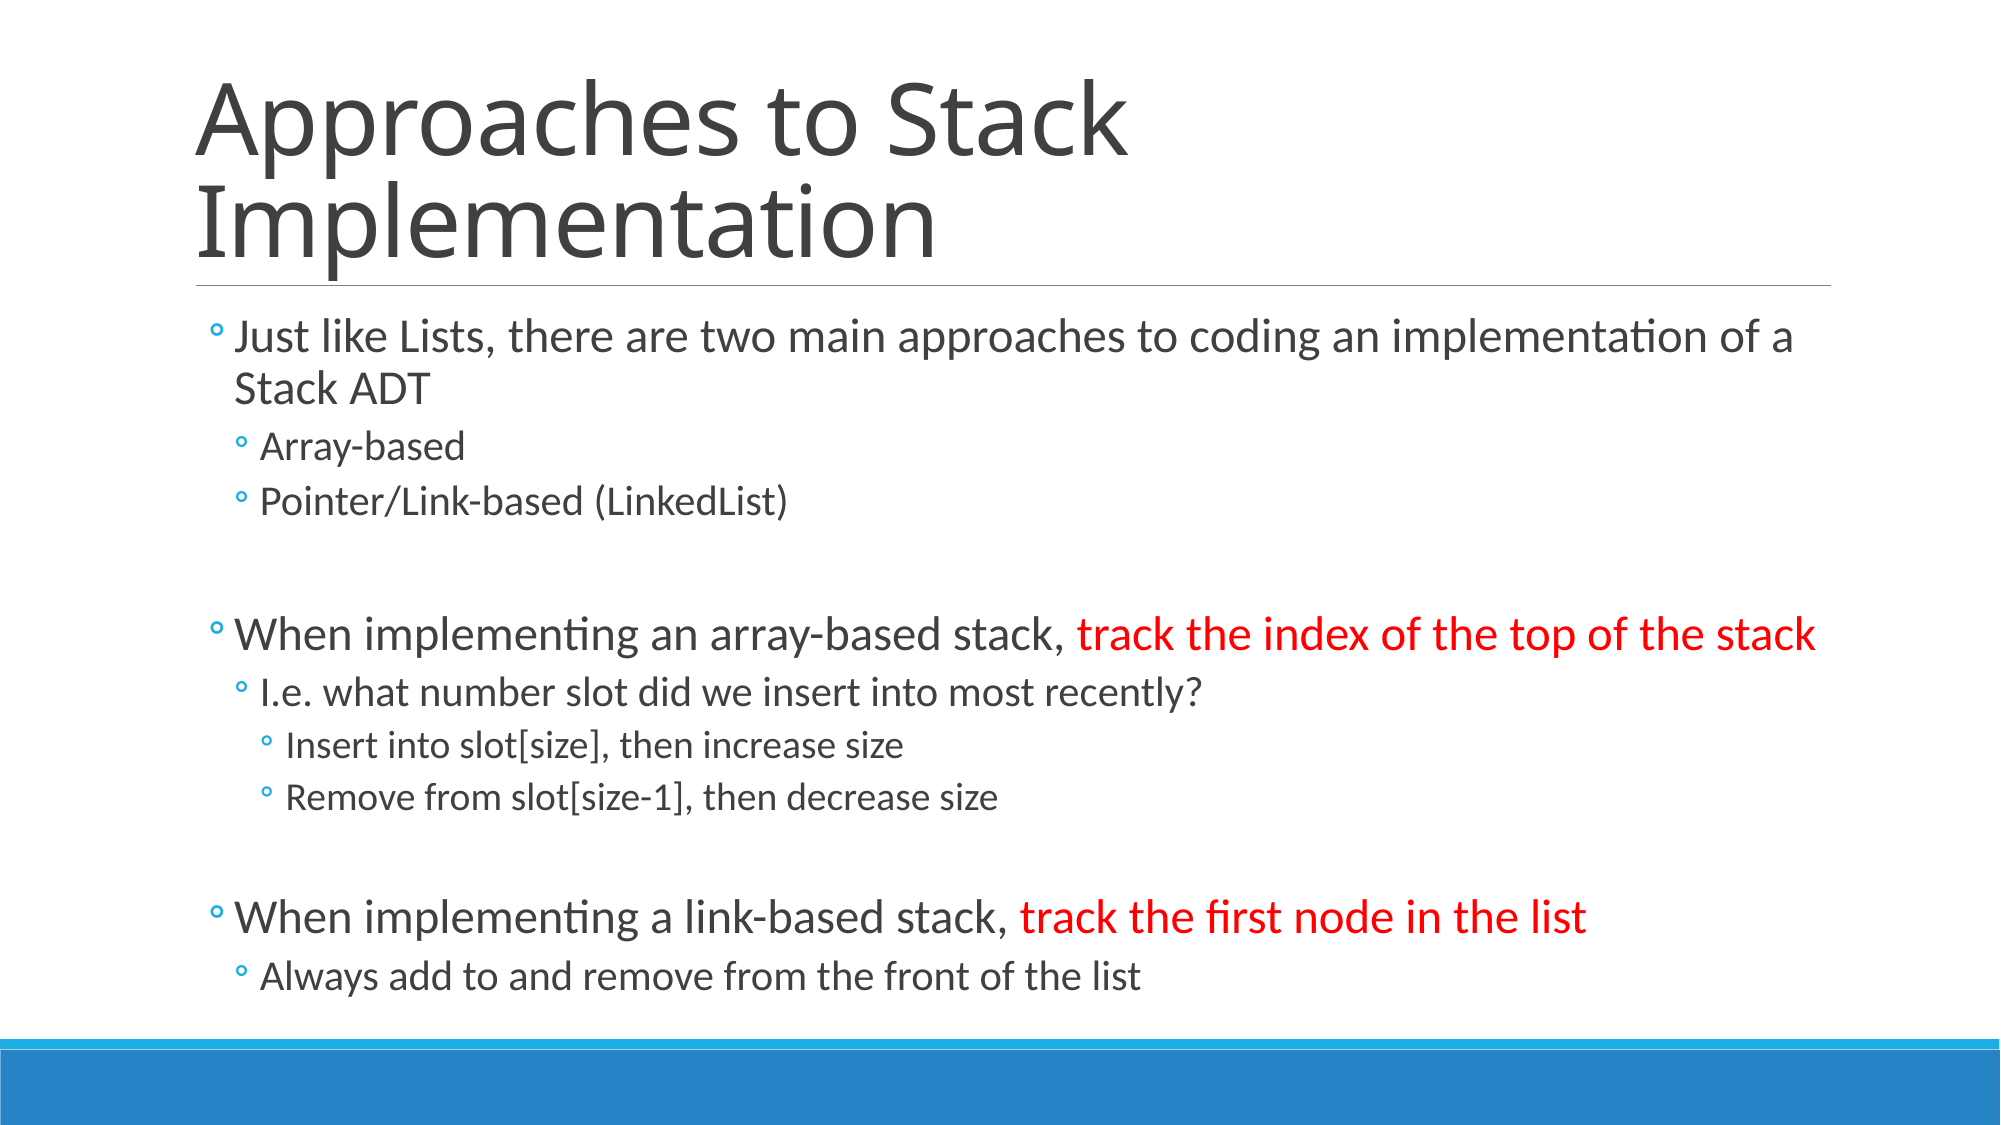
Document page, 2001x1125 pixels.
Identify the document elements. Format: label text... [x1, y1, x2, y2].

list Just like Lists, there are two main approaches to coding an implementation of a Stack ADT Array-based Pointer/Link-based (LinkedList) When implementing an array-based stack, track the index of the top of the stack I.e. what number slot did we insert into most recently? Insert into slot[size], then increase size Remove from slot[size-1], then decrease size When implementing a link-based stack, track the first node in the list Always add to and remove from the front of the list [180, 302, 1830, 1026]
title Approaches to Stack Implementation [180, 47, 1830, 285]
